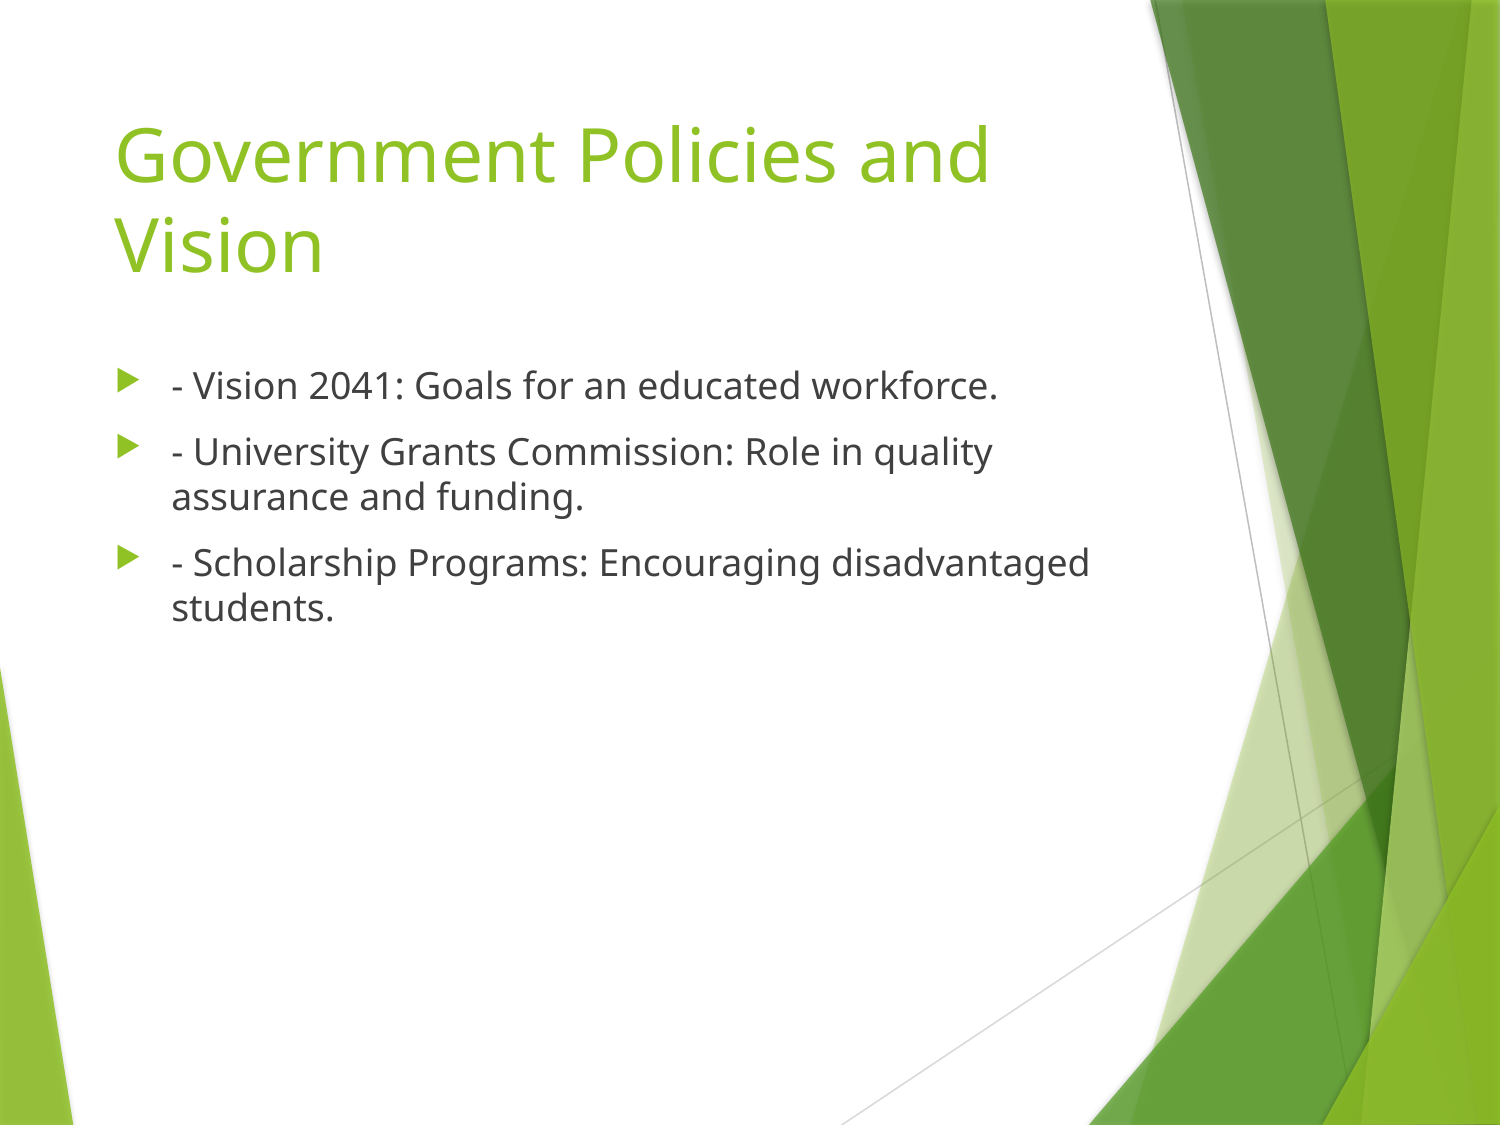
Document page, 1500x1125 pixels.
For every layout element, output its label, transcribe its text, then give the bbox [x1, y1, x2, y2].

list - Vision 2041: Goals for an educated workforce. - University Grants Commission: Role in quality assurance and funding. - Scholarship Programs: Encouraging disadvantaged students. [99, 354, 1142, 992]
title Government Policies and Vision [99, 99, 1142, 317]
